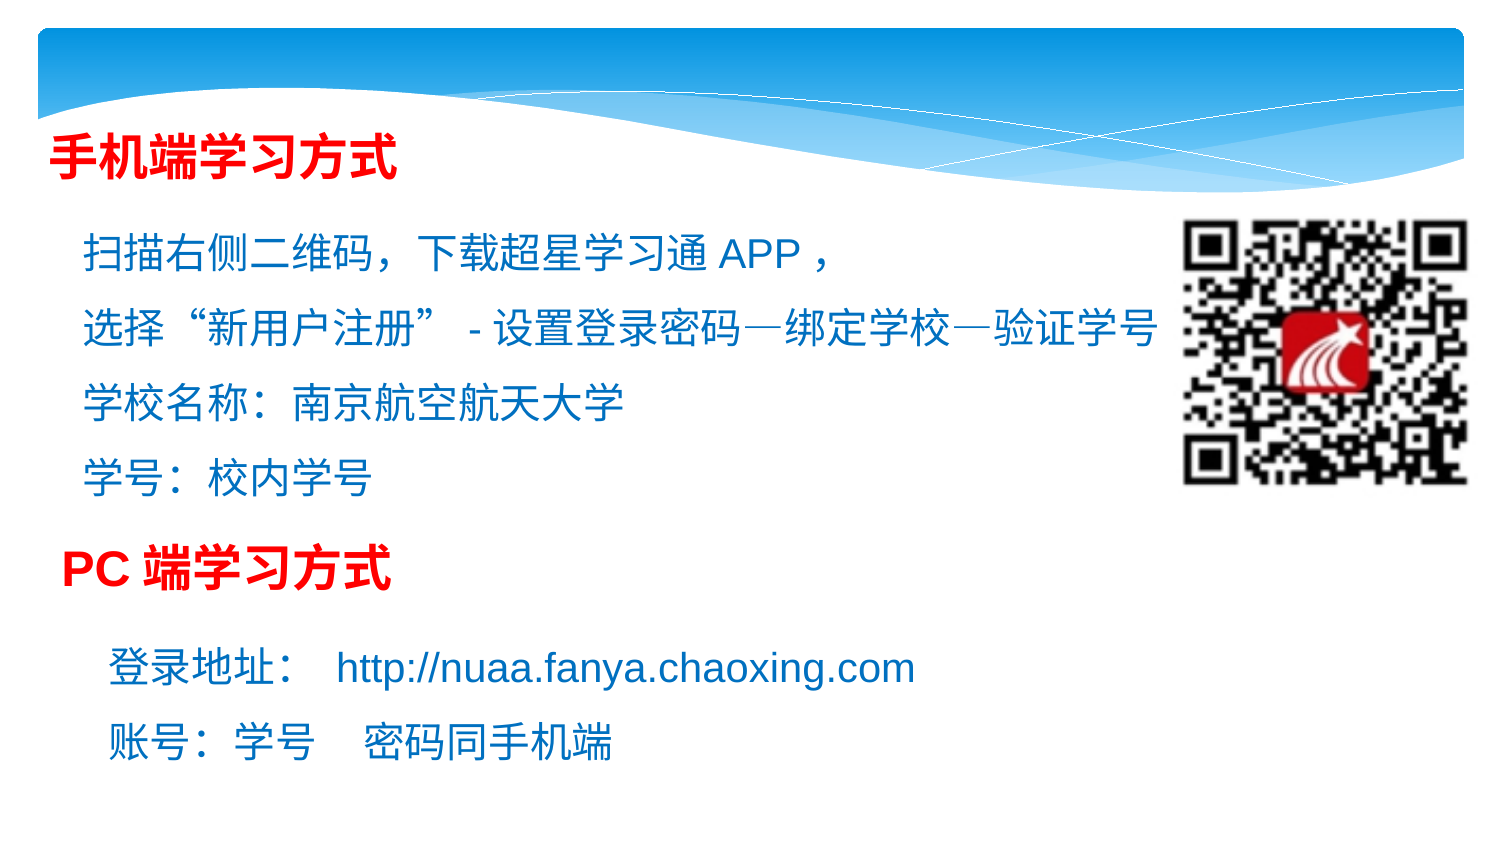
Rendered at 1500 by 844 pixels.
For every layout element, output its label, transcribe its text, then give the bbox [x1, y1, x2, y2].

text_box 扫描右侧二维码，下载超星学习通APP， 选择“新用户注册”-设置登录密码—绑定学校—验证学号 学校名称：南京航空航天大学 学号：校内学号 [67, 194, 1500, 559]
picture [1173, 210, 1478, 498]
text_box 手机端学习方式 [33, 118, 414, 193]
text_box 登录地址： http://nuaa.fanya.chaoxing.com 账号：学号 密码同手机端 [93, 608, 1478, 774]
text_box PC端学习方式 [46, 528, 408, 604]
